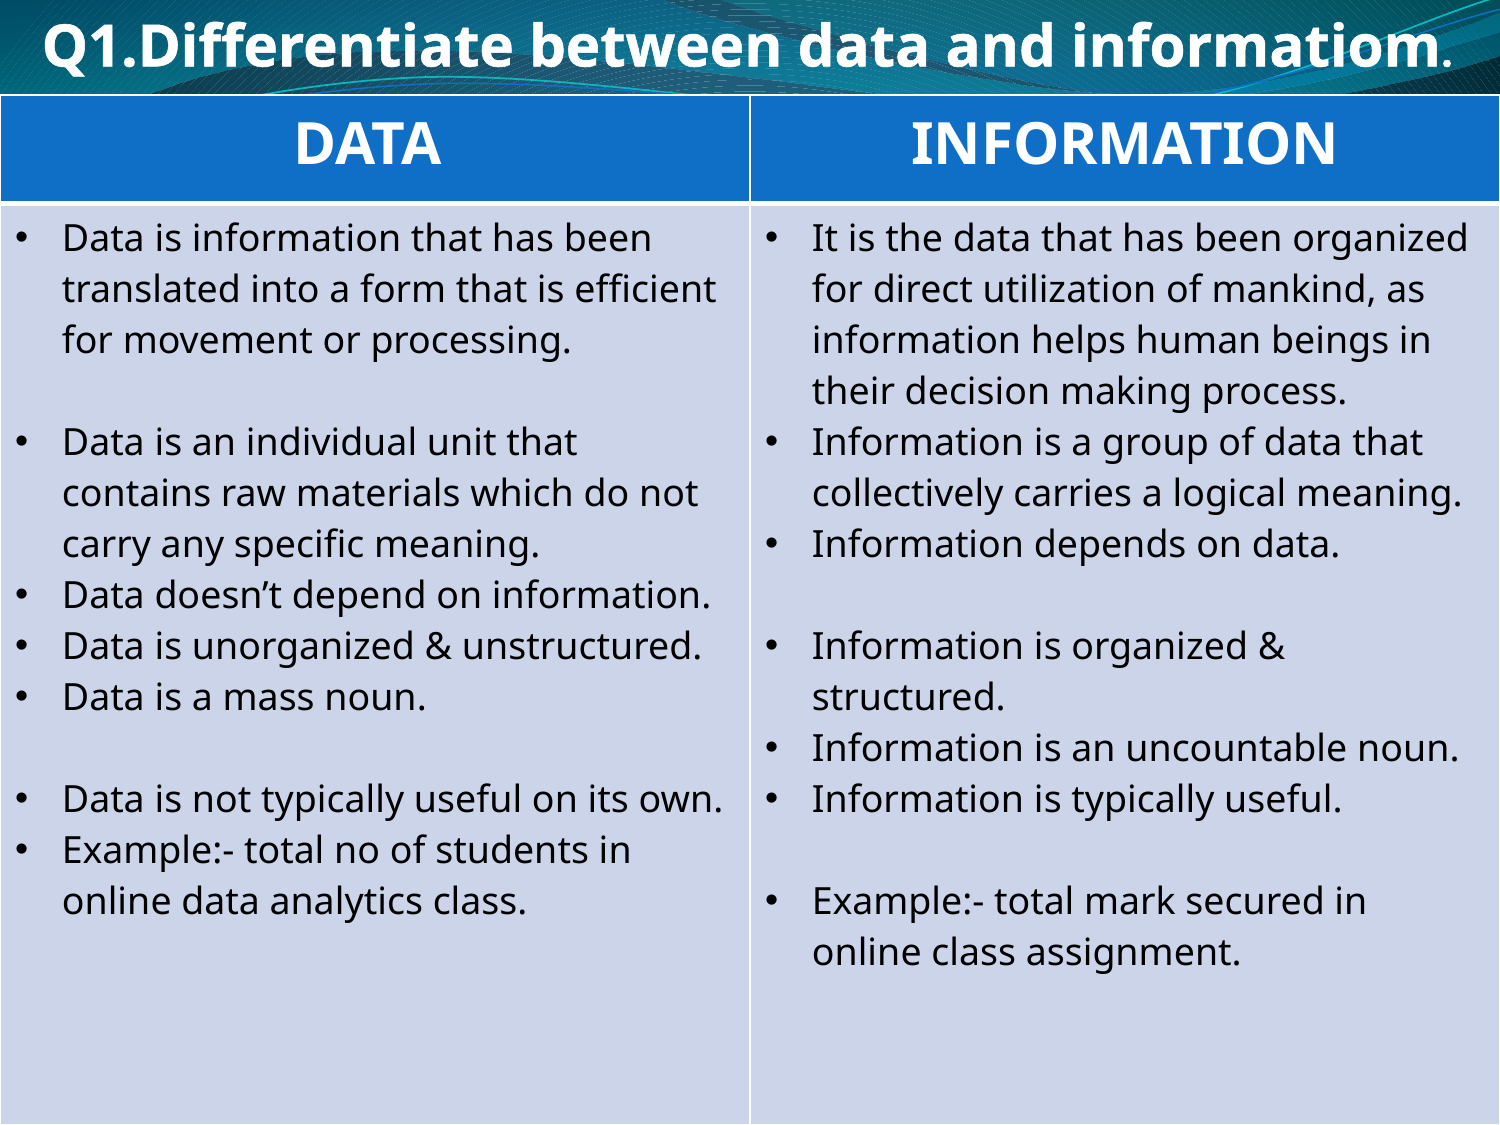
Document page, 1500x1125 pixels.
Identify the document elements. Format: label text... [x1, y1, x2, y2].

title Q1.Differentiate between data and informatiom. [0, 1, 1500, 79]
table_header INFORMATION [751, 96, 1499, 201]
table_cell It is the data that has been organized for direct utilization of mankind, as information helps human beings in their decision making process. Information is a group of data that collectively carries a logical meaning. Information depends on data. Information is organized & structured. Information is an uncountable noun. Information is typically useful. Example:- total mark secured in online class assignment. [751, 206, 1499, 1124]
table_cell Data is information that has been translated into a form that is efficient for movement or processing. Data is an individual unit that contains raw materials which do not carry any specific meaning. Data doesn’t depend on information. Data is unorganized & unstructured. Data is a mass noun. Data is not typically useful on its own. Example:- total no of students in online data analytics class. [1, 206, 749, 1124]
table_header DATA [1, 96, 749, 201]
